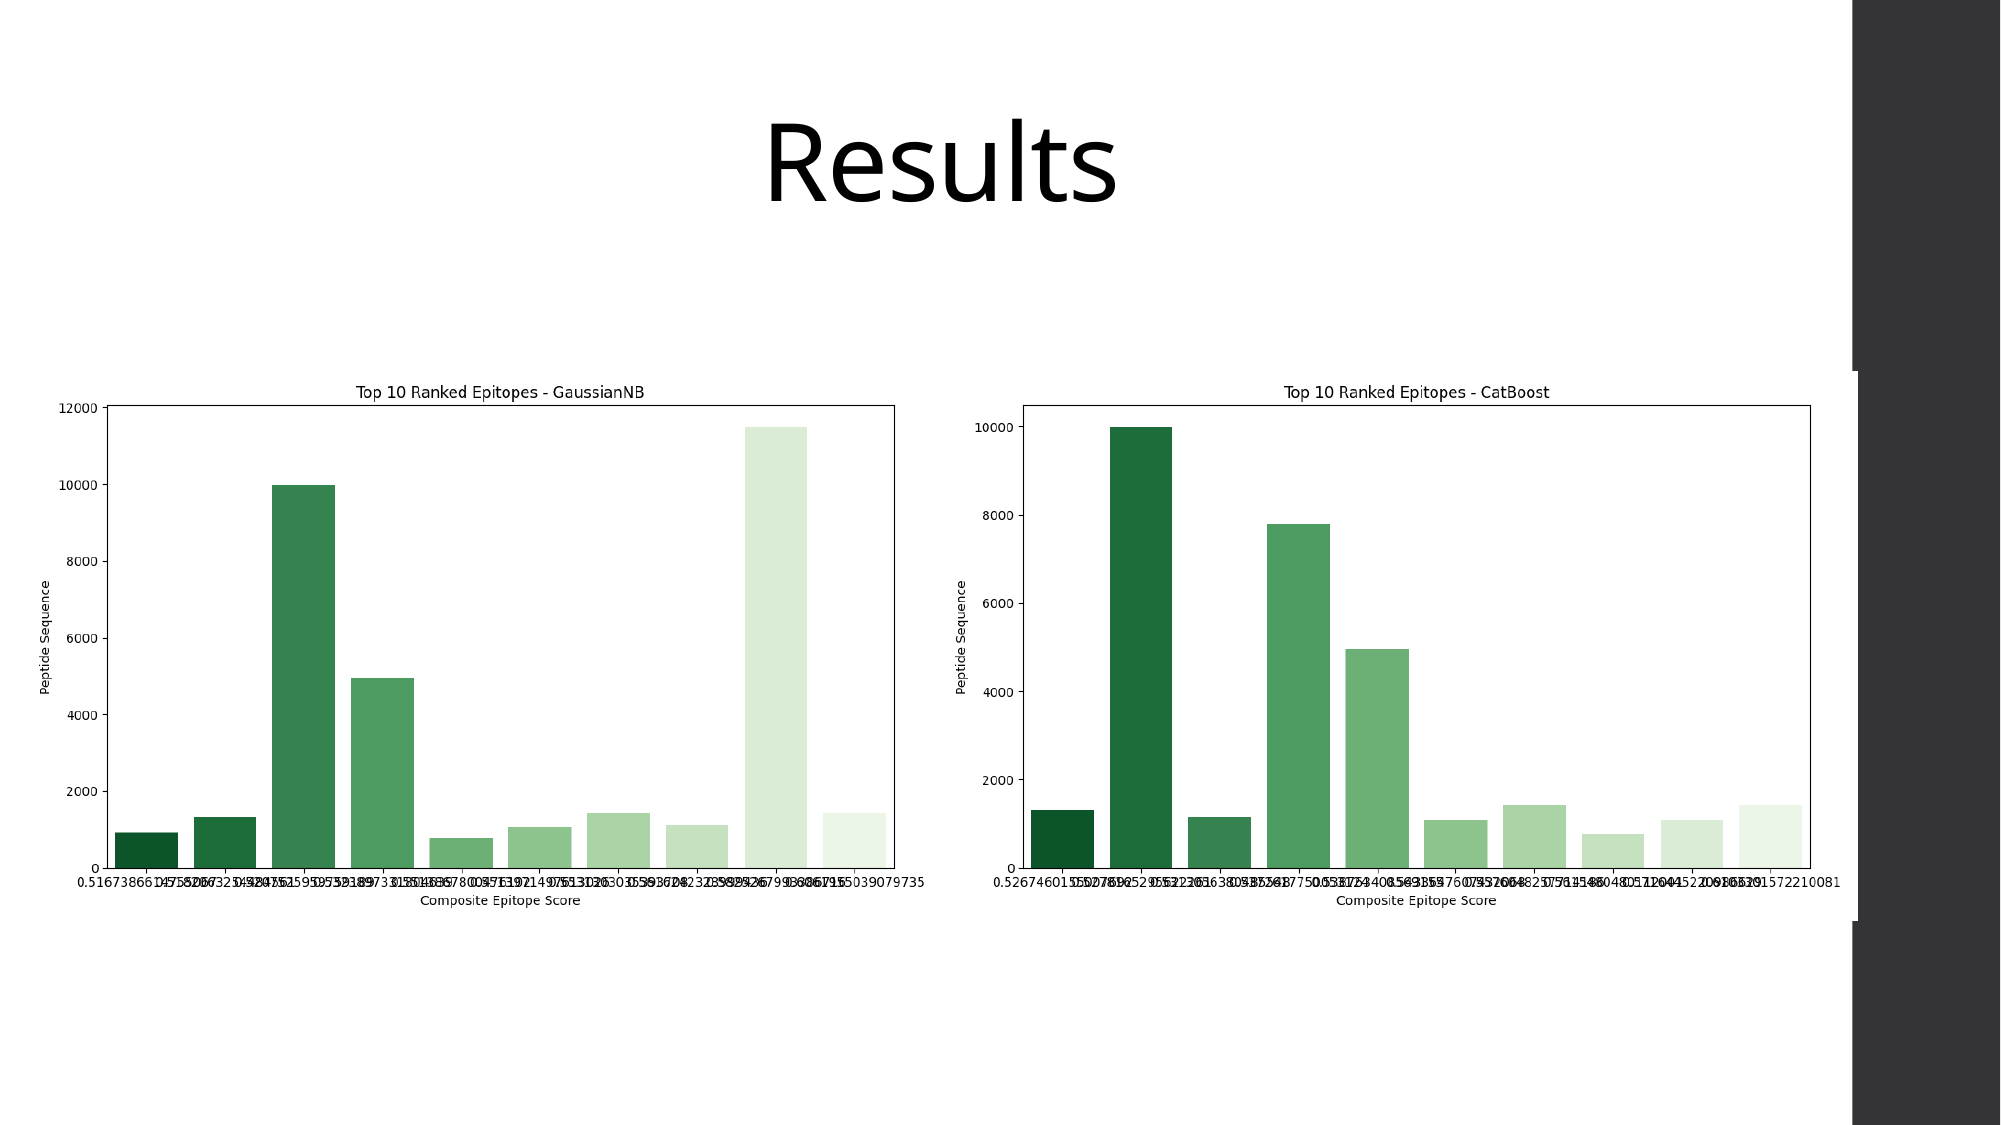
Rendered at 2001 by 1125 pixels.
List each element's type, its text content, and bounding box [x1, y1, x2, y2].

picture [26, 371, 1858, 922]
title Results [137, 49, 1745, 233]
